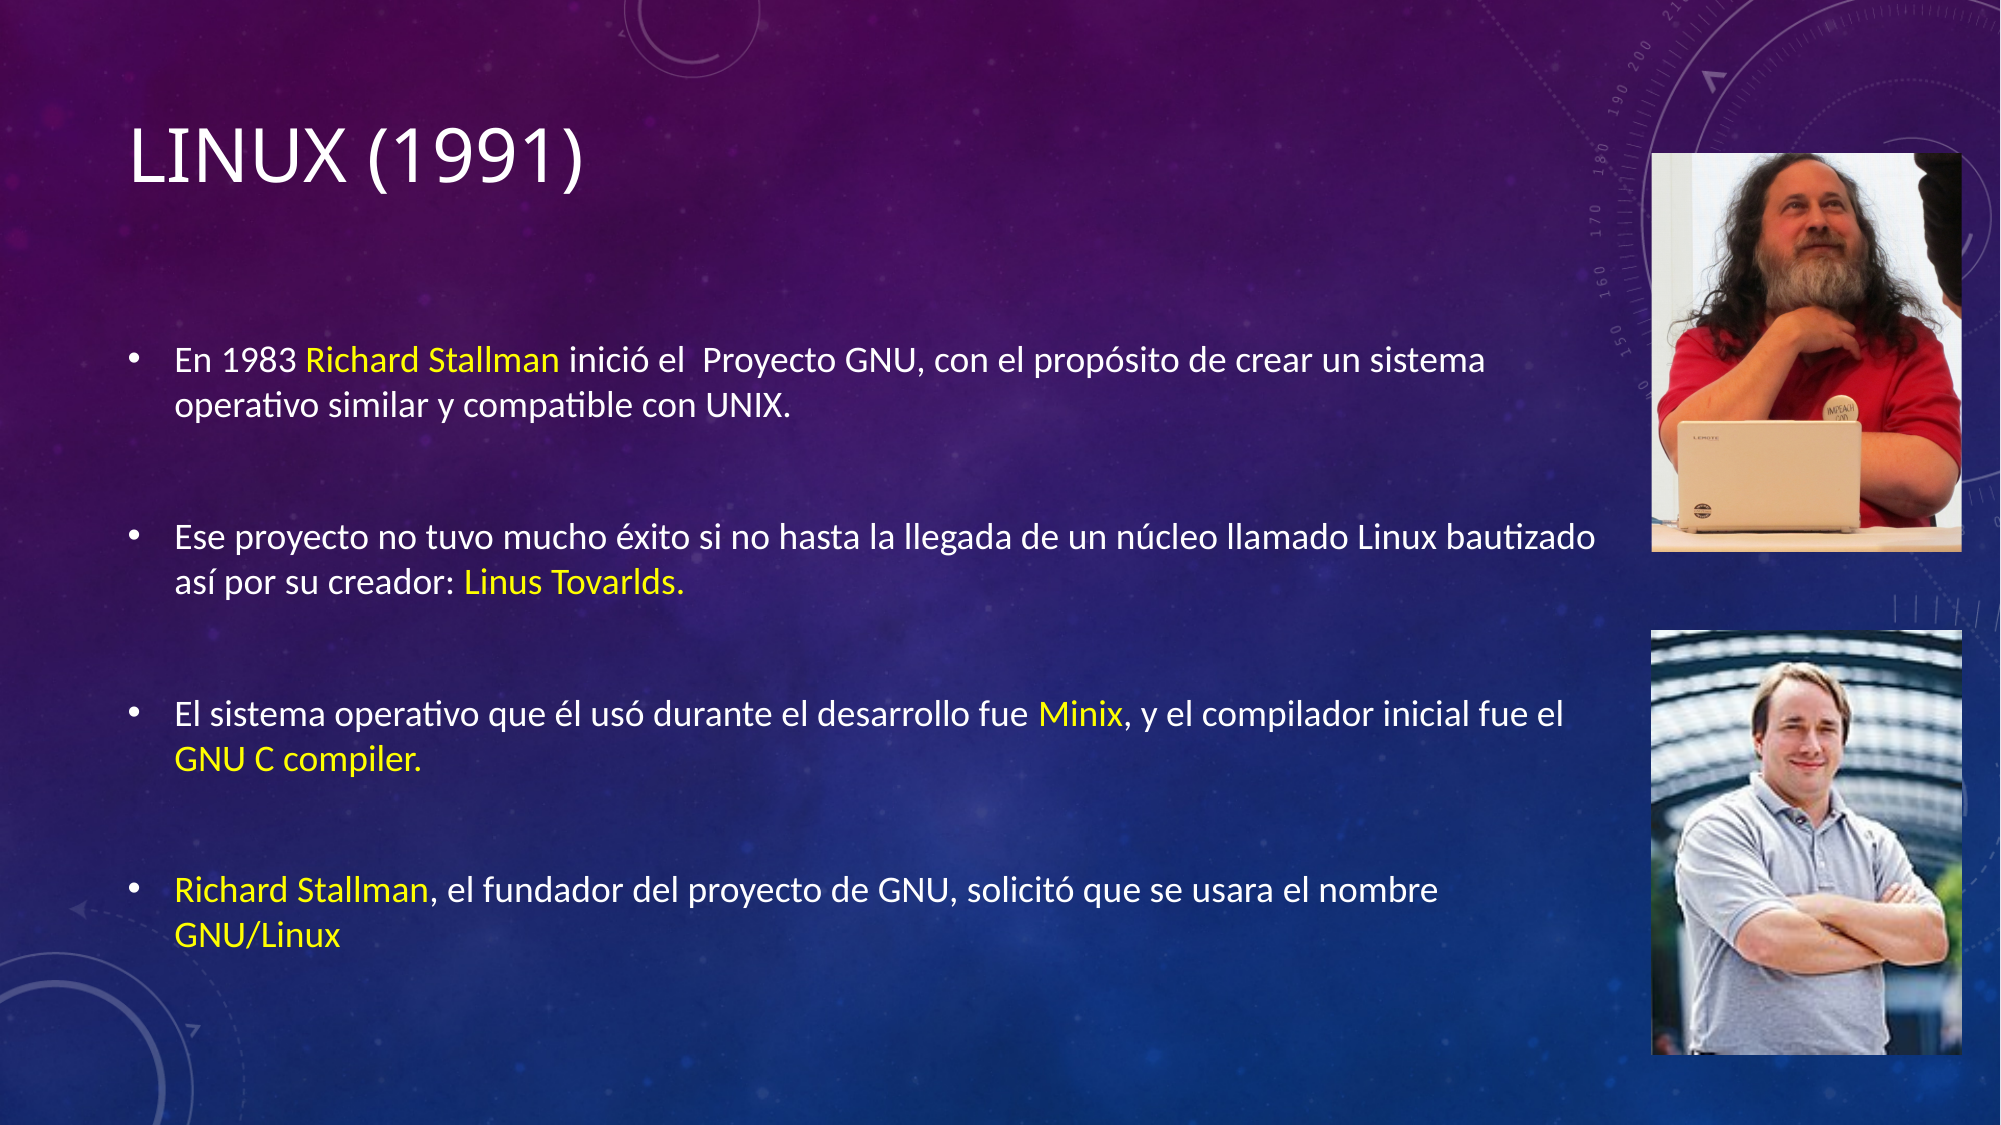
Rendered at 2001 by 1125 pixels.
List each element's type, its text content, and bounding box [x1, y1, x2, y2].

picture [0, 0, 2001, 1125]
title Linux (1991) [112, 99, 1775, 206]
list En 1983 Richard Stallman inició el Proyecto GNU, con el propósito de crear un sistema operativo similar y compatible con UNIX. Ese proyecto no tuvo mucho éxito si no hasta la llegada de un núcleo llamado Linux bautizado así por su creador: Linus Tovarlds. El sistema operativo que él usó durante el desarrollo fue Minix, y el compilador inicial fue el GNU C compiler. Richard Stallman, el fundador del proyecto de GNU, solicitó que se usara el nombre GNU/Linux [112, 236, 1616, 1055]
